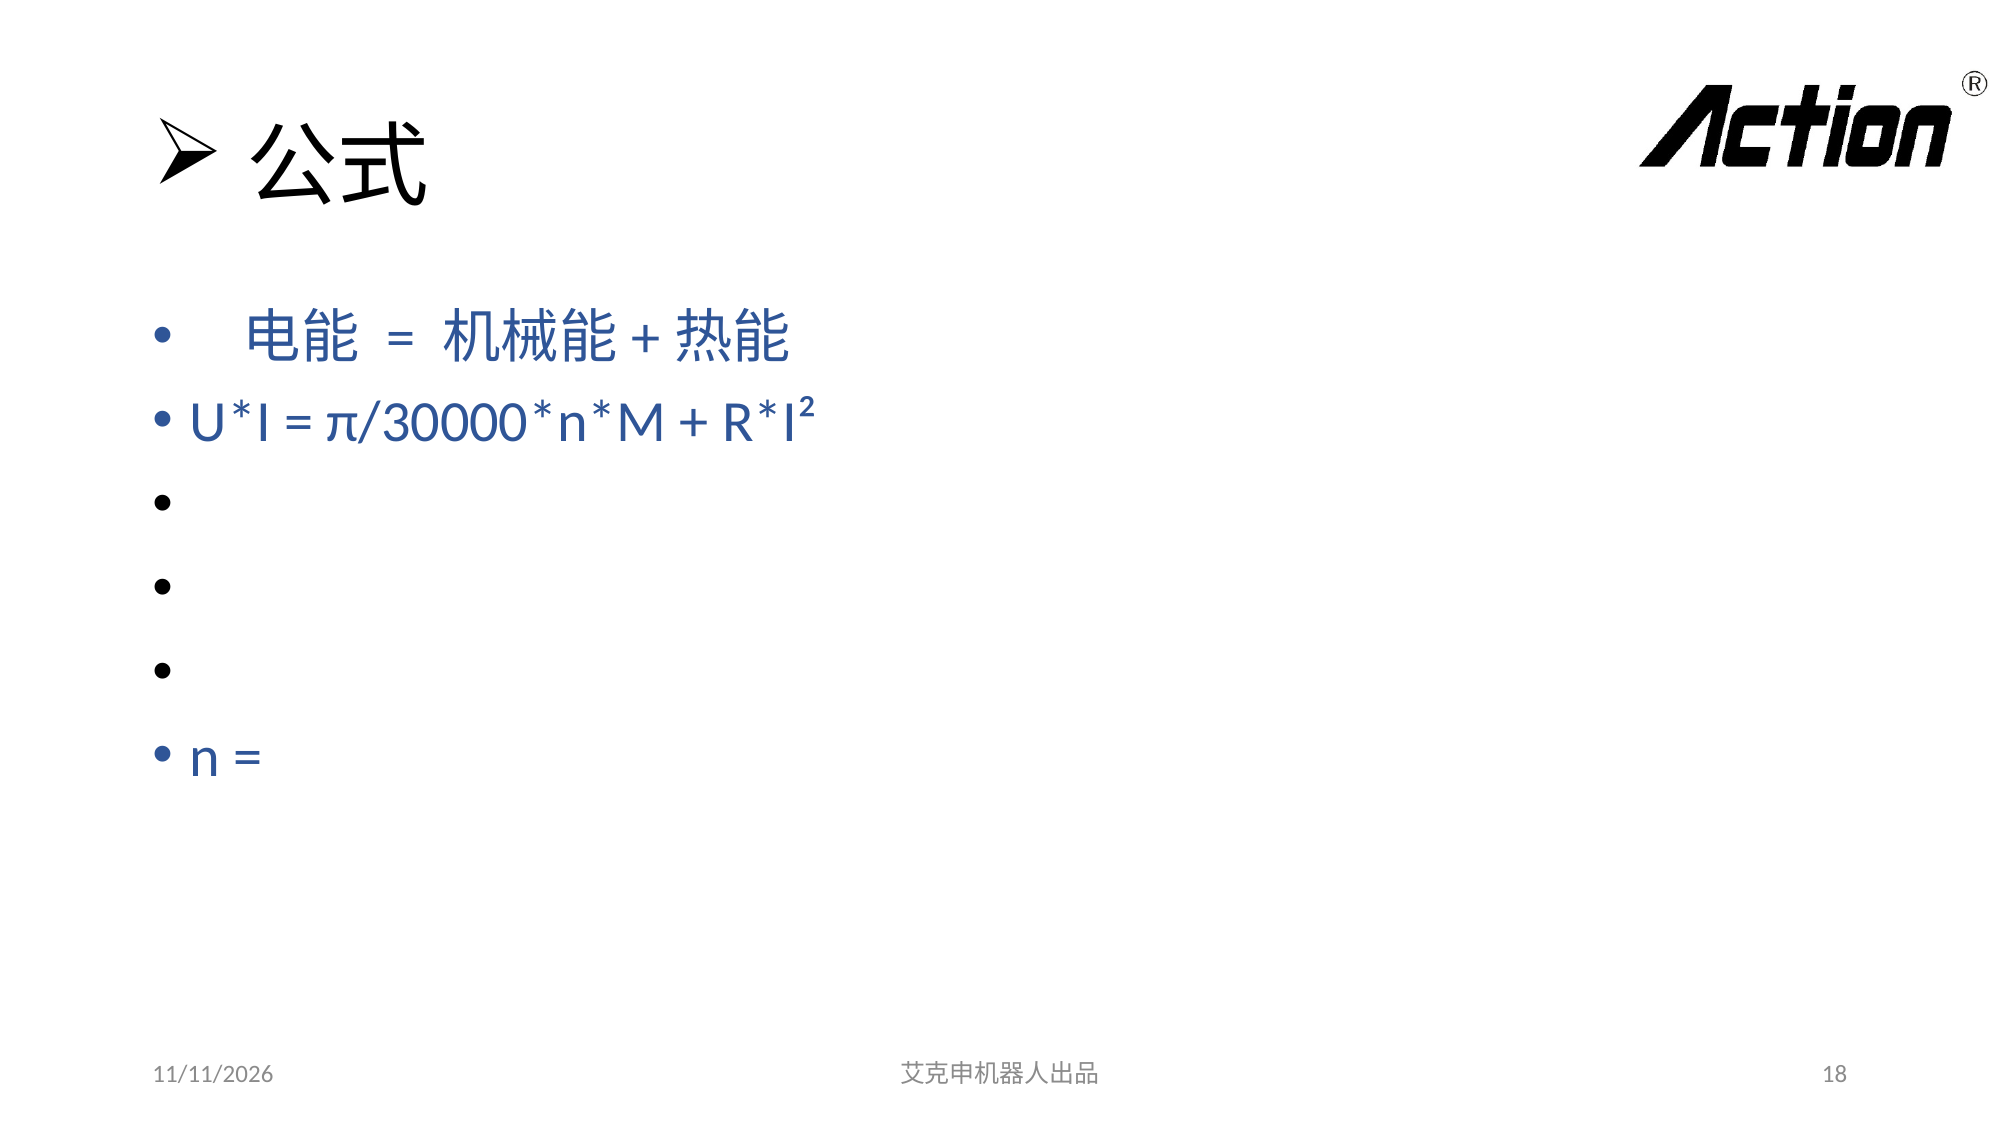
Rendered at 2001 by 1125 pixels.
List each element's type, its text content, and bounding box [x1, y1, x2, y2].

footer 艾克申机器人出品 [662, 1042, 1338, 1103]
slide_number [137, 1042, 588, 1103]
picture [1607, 0, 2000, 256]
title 公式 [137, 59, 1525, 278]
slide_number 18 [1412, 1042, 1863, 1103]
